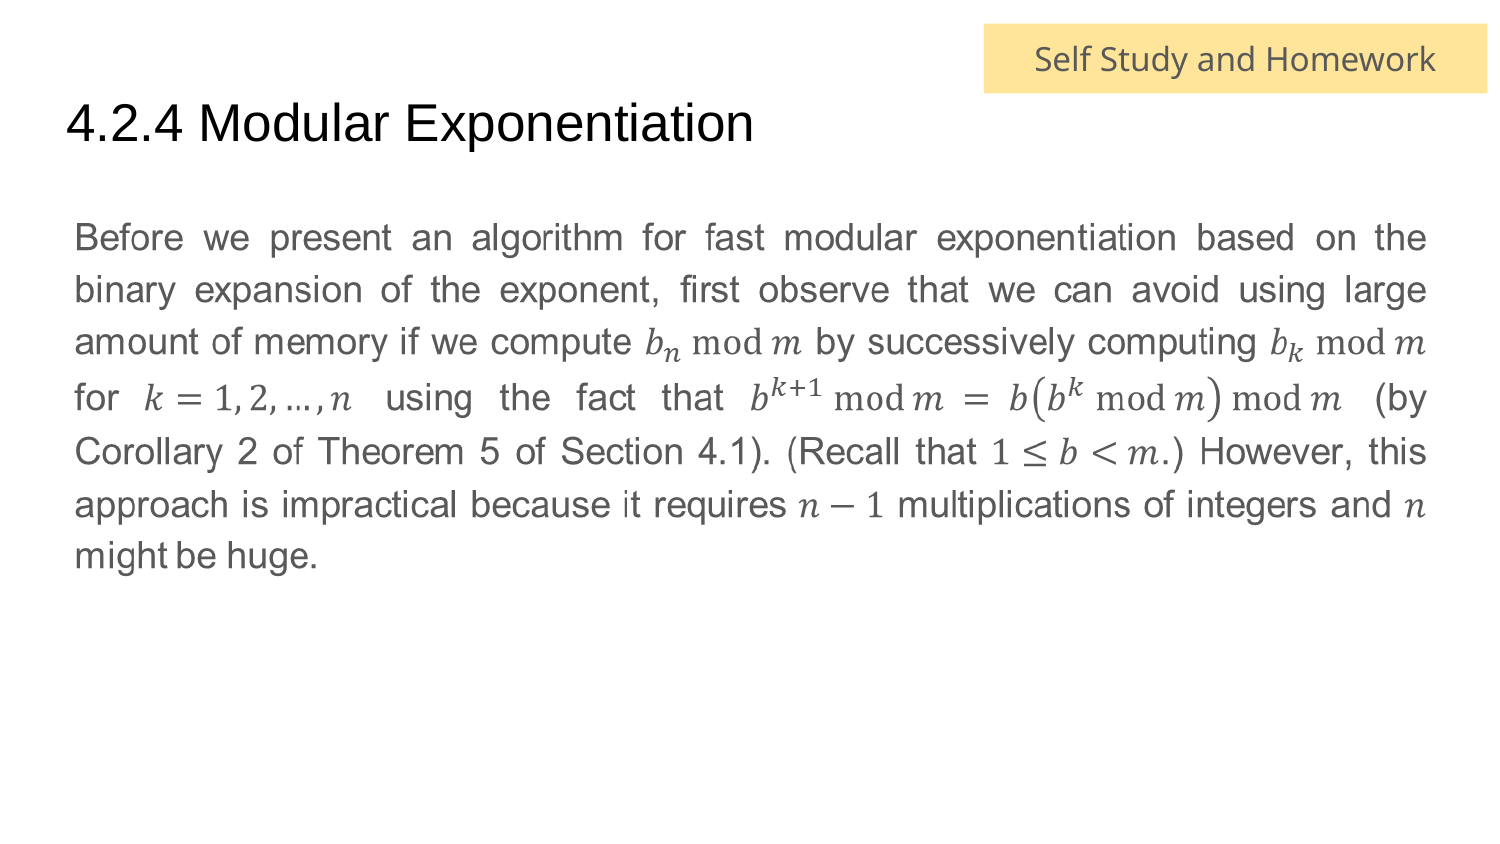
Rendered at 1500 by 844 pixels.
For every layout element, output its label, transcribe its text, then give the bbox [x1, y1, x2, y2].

list [51, 189, 1449, 750]
text_box Self Study and Homework [983, 23, 1488, 94]
title 4.2.4 Modular Exponentiation [51, 72, 1449, 167]
